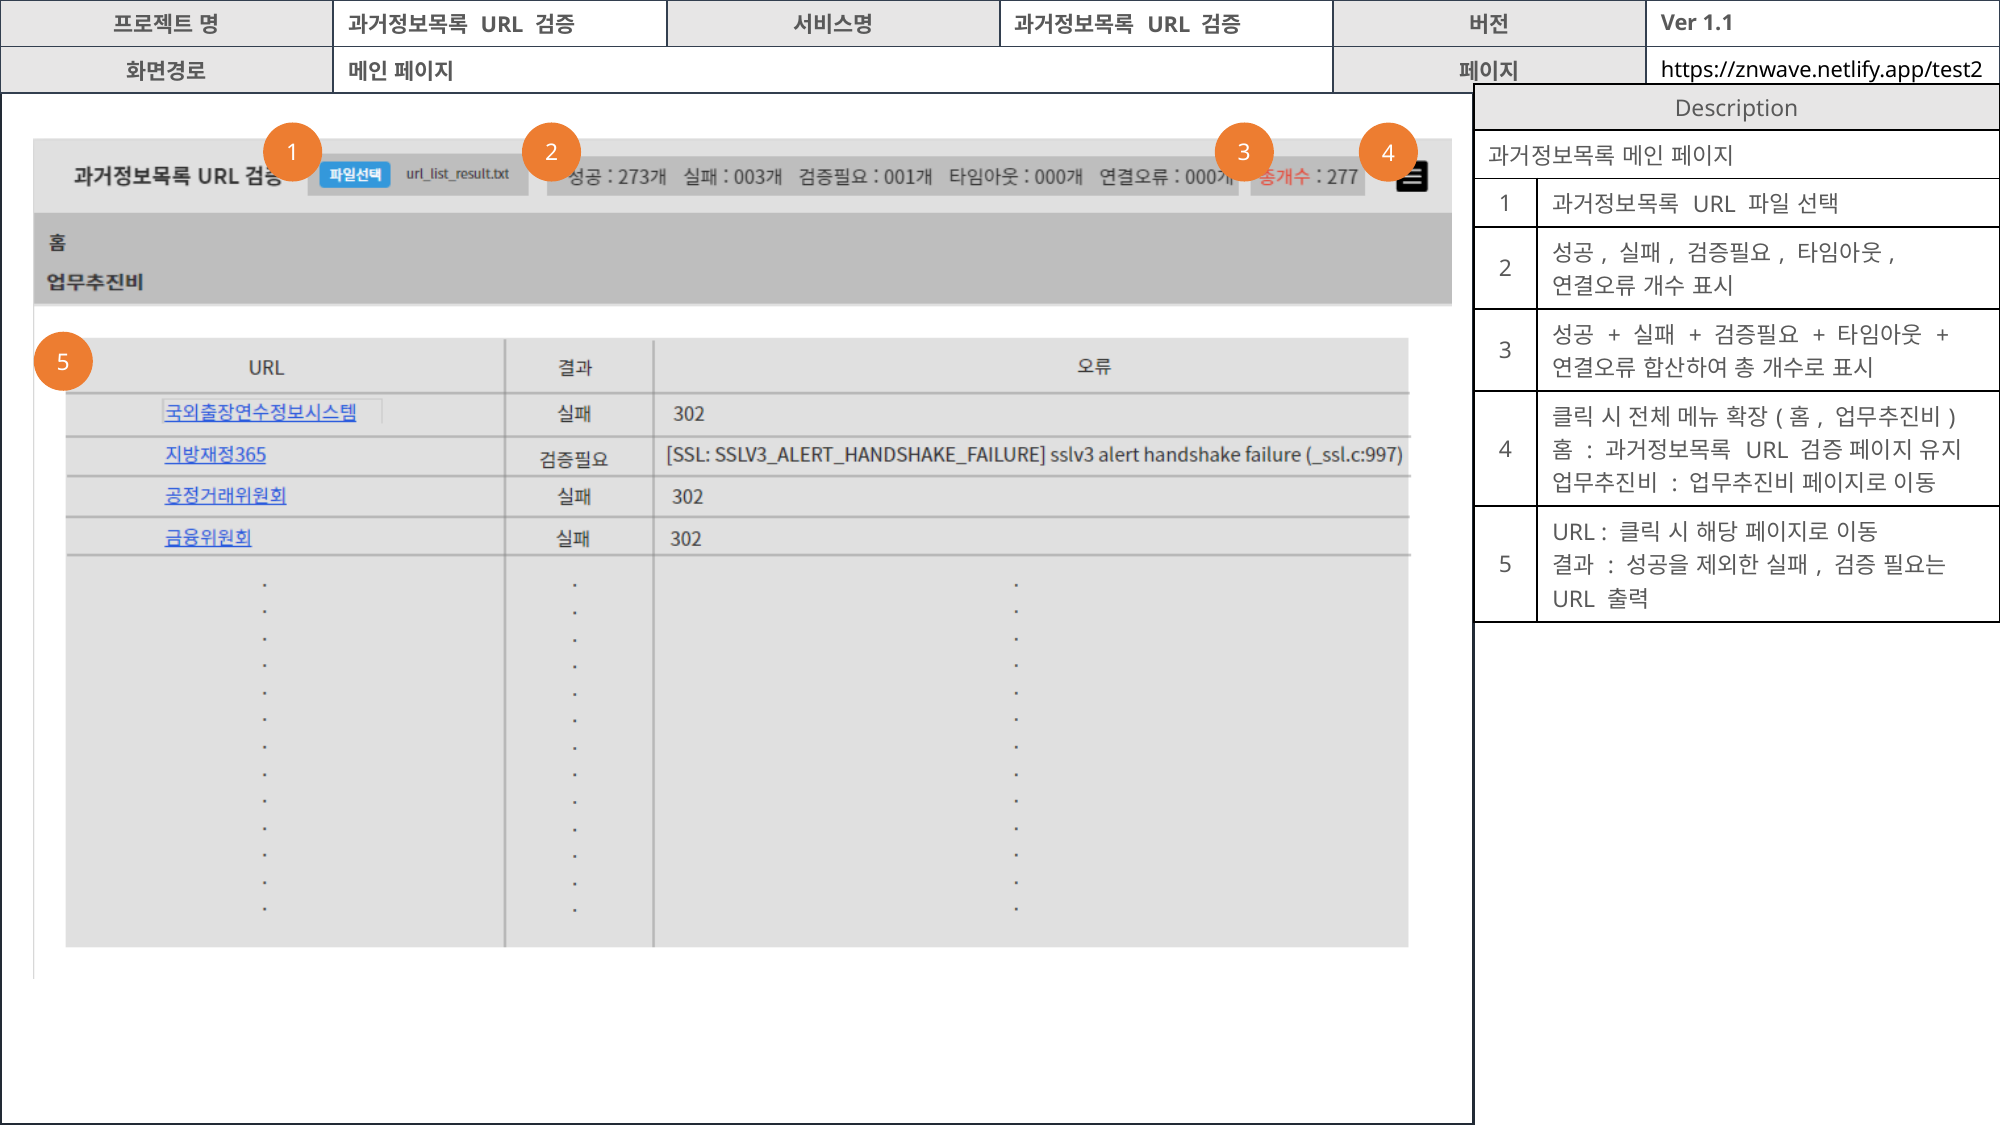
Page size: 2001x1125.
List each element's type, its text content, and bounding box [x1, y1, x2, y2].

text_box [1214, 122, 1274, 182]
table_cell 성공, 실패, 검증필요, 타임아웃, 연결오류 개수 표시 [1538, 228, 1999, 308]
table_cell URL : 클릭 시 해당 페이지로 이동 결과 : 성공을 제외한 실패, 검증 필요는 URL 출력 [1538, 507, 1999, 621]
table_cell https://znwave.netlify.app/test2 [1647, 47, 1999, 83]
table_cell 메인 페이지 [334, 47, 1332, 92]
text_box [263, 122, 323, 182]
table_header Description [1475, 85, 1999, 129]
text_box [0, 94, 1475, 1125]
table_cell 과거정보목록 메인 페이지 [1475, 131, 1999, 178]
table_header 과거정보목록 URL 검증 [334, 1, 666, 46]
table_header 버전 [1334, 1, 1645, 46]
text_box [33, 138, 1452, 979]
table_cell 페이지 [1334, 47, 1645, 92]
table_header 프로젝트 명 [1, 1, 332, 46]
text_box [1358, 122, 1418, 182]
table_cell 성공 + 실패 + 검증필요 + 타임아웃 + 연결오류 합산하여 총 개수로 표시 [1538, 310, 1999, 390]
table_cell 1 [1475, 179, 1536, 226]
table_header 서비스명 [668, 1, 999, 46]
table_cell 과거정보목록 URL 파일 선택 [1538, 179, 1999, 226]
table_cell 클릭 시 전체 메뉴 확장(홈, 업무추진비) 홈 : 과거정보목록 URL 검증 페이지 유지 업무추진비 : 업무추진비 페이지로 이동 [1538, 392, 1999, 505]
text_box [521, 122, 582, 182]
table_cell 4 [1475, 392, 1536, 505]
table_header 과거정보목록 URL 검증 [1001, 1, 1332, 46]
table_cell 2 [1475, 228, 1536, 308]
table_header Ver 1.1 [1647, 1, 1999, 46]
table_cell 5 [1475, 507, 1536, 621]
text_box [33, 331, 93, 391]
table_cell 3 [1475, 310, 1536, 390]
table_cell 화면경로 [1, 47, 332, 92]
